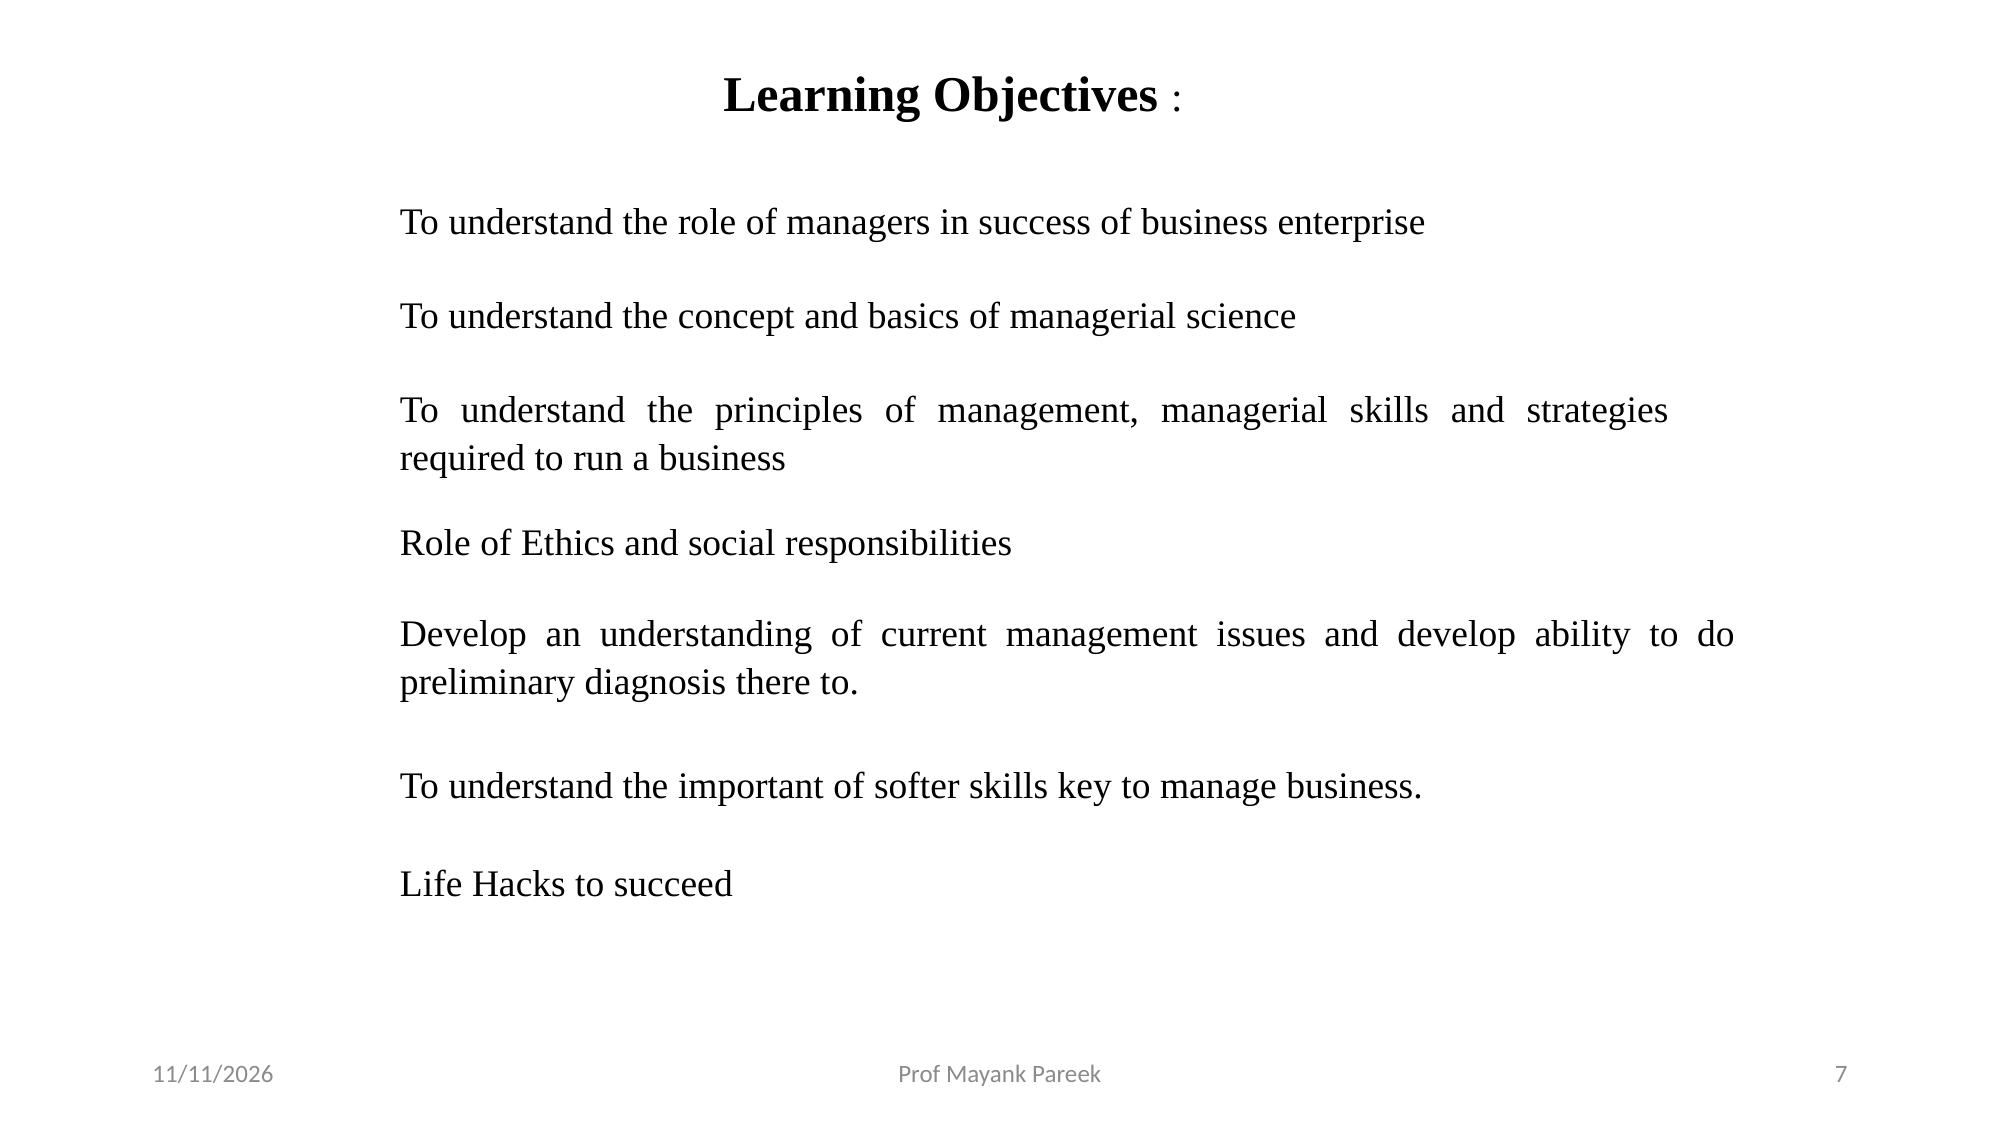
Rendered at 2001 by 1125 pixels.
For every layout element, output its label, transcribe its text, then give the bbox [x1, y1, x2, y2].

footer Prof Mayank Pareek [662, 1042, 1338, 1103]
text_box Role of Ethics and social responsibilities [385, 507, 1386, 571]
text_box To understand the role of managers in success of business enterprise [385, 186, 1453, 250]
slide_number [137, 1042, 588, 1103]
text_box Learning Objectives : [452, 50, 1453, 130]
slide_number 7 [1412, 1042, 1863, 1103]
text_box Life Hacks to succeed [385, 848, 1386, 976]
text_box Develop an understanding of current management issues and develop ability to do preliminary diagnosis there to. [385, 598, 1752, 710]
text_box To understand the important of softer skills key to manage business. [385, 750, 1786, 879]
text_box To understand the concept and basics of managerial science [385, 280, 1358, 344]
text_box To understand the principles of management, managerial skills and strategies required to run a business [385, 374, 1686, 486]
